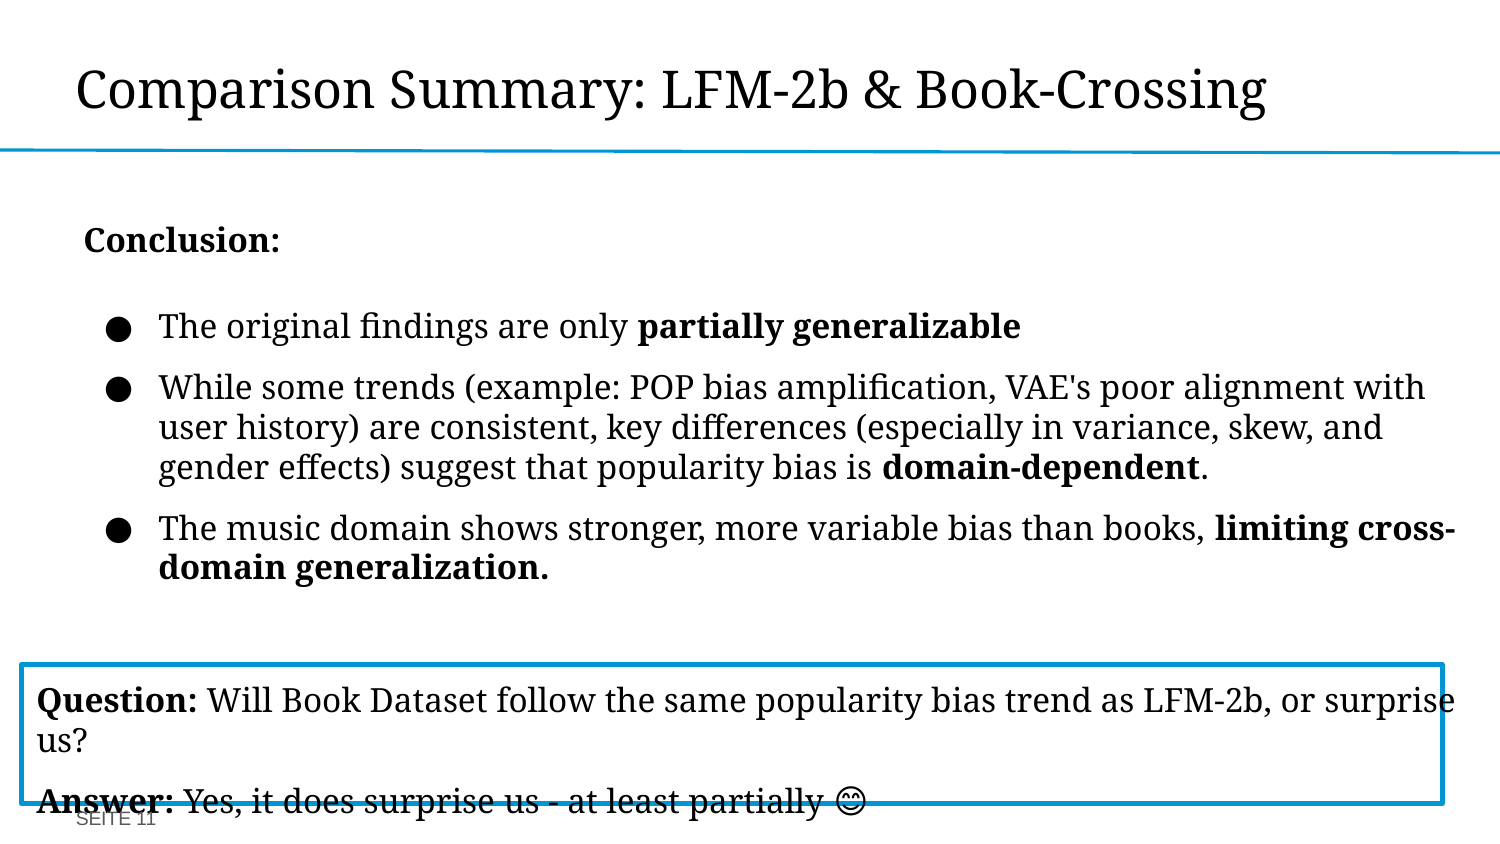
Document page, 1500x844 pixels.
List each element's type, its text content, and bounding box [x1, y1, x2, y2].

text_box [0, 149, 1500, 154]
text_box Question: Will Book Dataset follow the same popularity bias trend as LFM-2b, or surprise us? Answer: Yes, it does surprise us - at least partially 😊 [21, 664, 1500, 836]
title Comparison Summary: LFM-2b & Book-Crossing [75, 20, 1376, 148]
text_box Conclusion: The original findings are only partially generalizable While some trends (example: POP bias amplification, VAE's poor alignment with user history) are consistent, key differences (especially in variance, skew, and gender effects) suggest that popularity bias is domain-dependent. The music domain shows stronger, more variable bias than books, limiting cross-domain generalization. [68, 198, 1500, 664]
slide_number SEITE 11 [75, 799, 223, 838]
